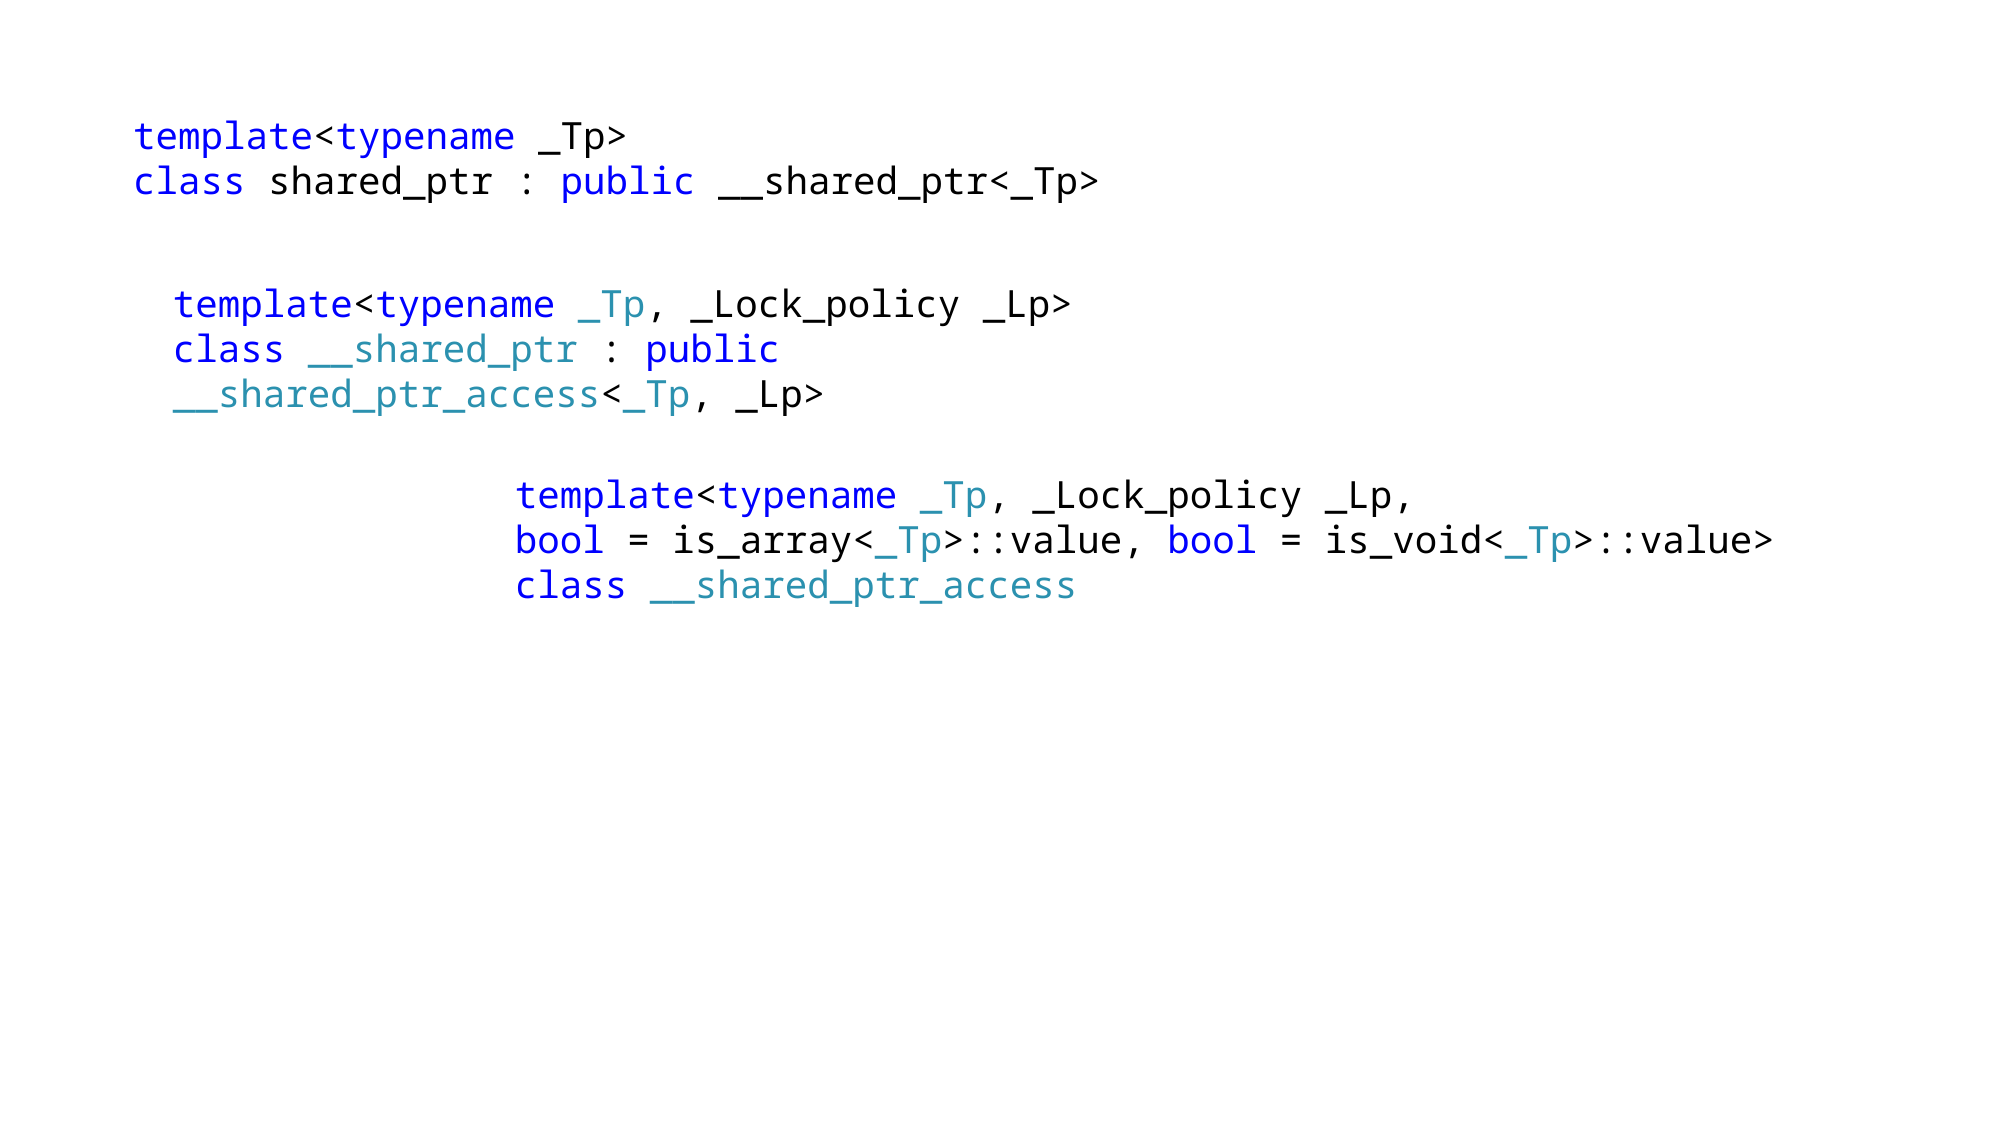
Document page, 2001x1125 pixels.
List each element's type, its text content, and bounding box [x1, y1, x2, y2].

text_box template<typename _Tp> class shared_ptr : public __shared_ptr<_Tp> [118, 104, 1119, 210]
text_box template<typename _Tp, _Lock_policy _Lp, bool = is_array<_Tp>::value, bool = is_void<_Tp>::value> class __shared_ptr_access [499, 463, 1861, 614]
text_box template<typename _Tp, _Lock_policy _Lp> class __shared_ptr : public __shared_ptr_access<_Tp, _Lp> [158, 272, 1331, 422]
